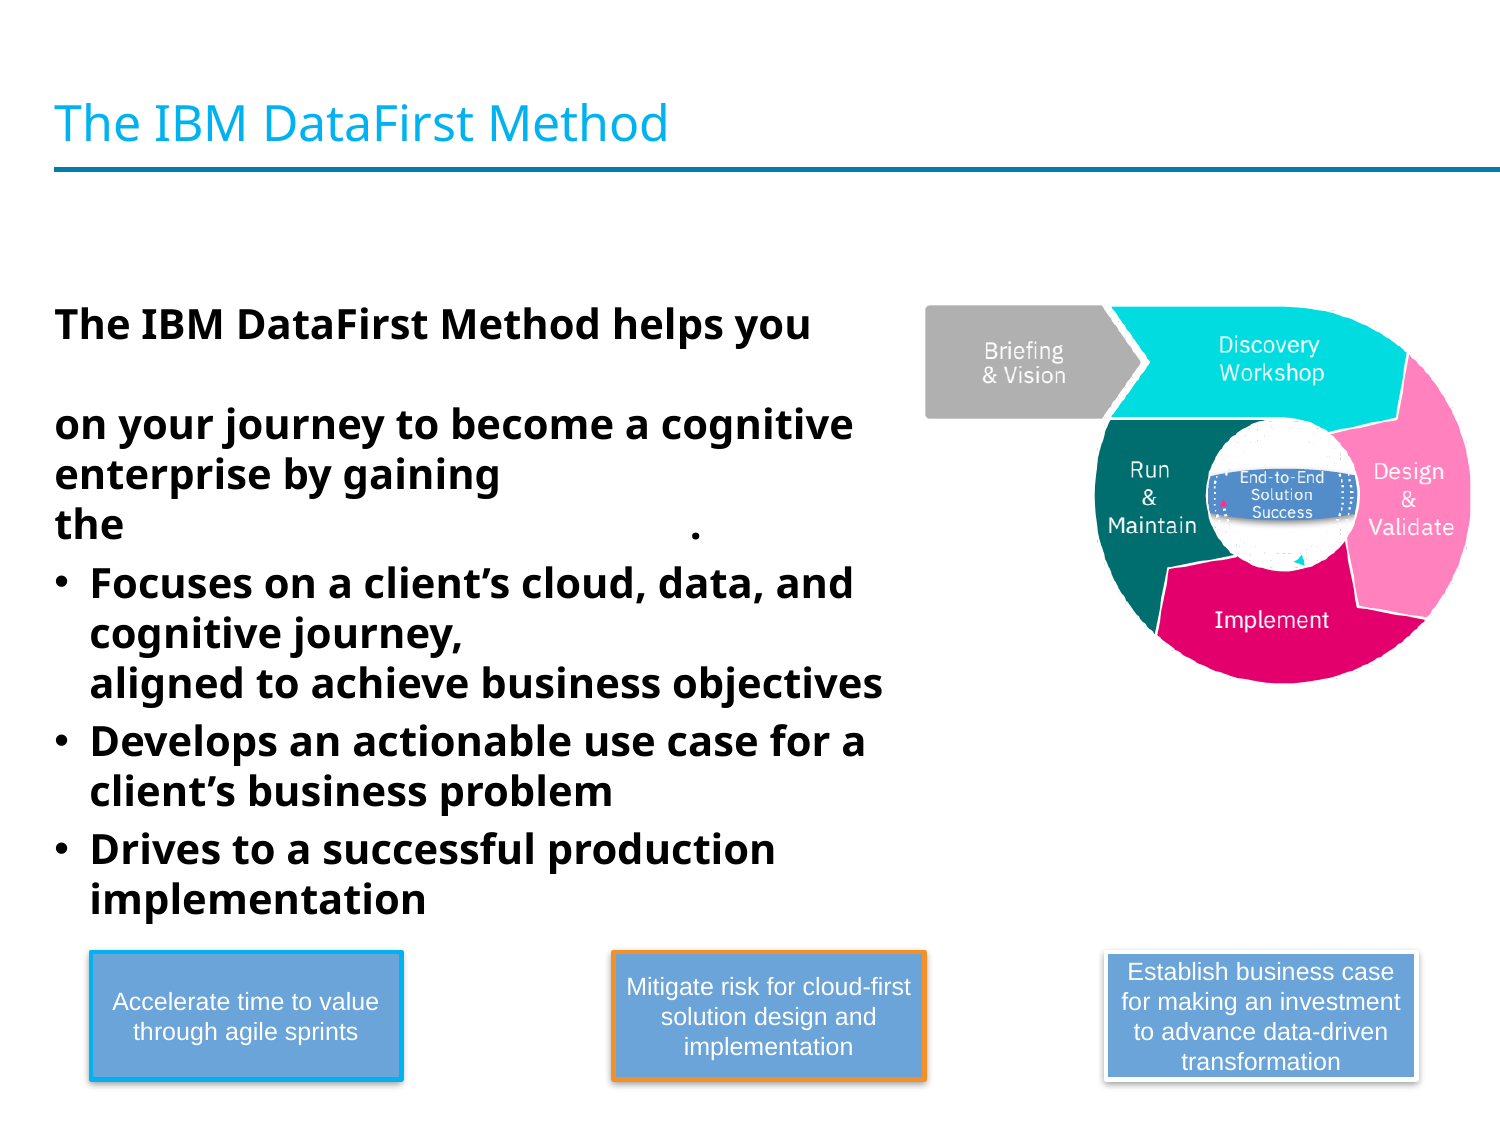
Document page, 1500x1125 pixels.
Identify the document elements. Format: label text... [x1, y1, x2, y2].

picture [924, 303, 1471, 684]
text_box Establish business case for making an investment to advance data-driven transformation [1105, 951, 1417, 1080]
text_box Mitigate risk for cloud-first solution design and implementation [613, 951, 925, 1080]
text_box Accelerate time to value through agile sprints [90, 951, 402, 1080]
title The IBM DataFirst Method [54, 84, 1087, 169]
list The IBM DataFirst Method helps you transform your business on your journey to become a cognitive enterprise by gaining the most value from your data. Focuses on a client’s cloud, data, and cognitive journey, aligned to achieve business objectives Develops an actionable use case for a client’s business problem Drives to a successful production implementation [54, 290, 981, 713]
